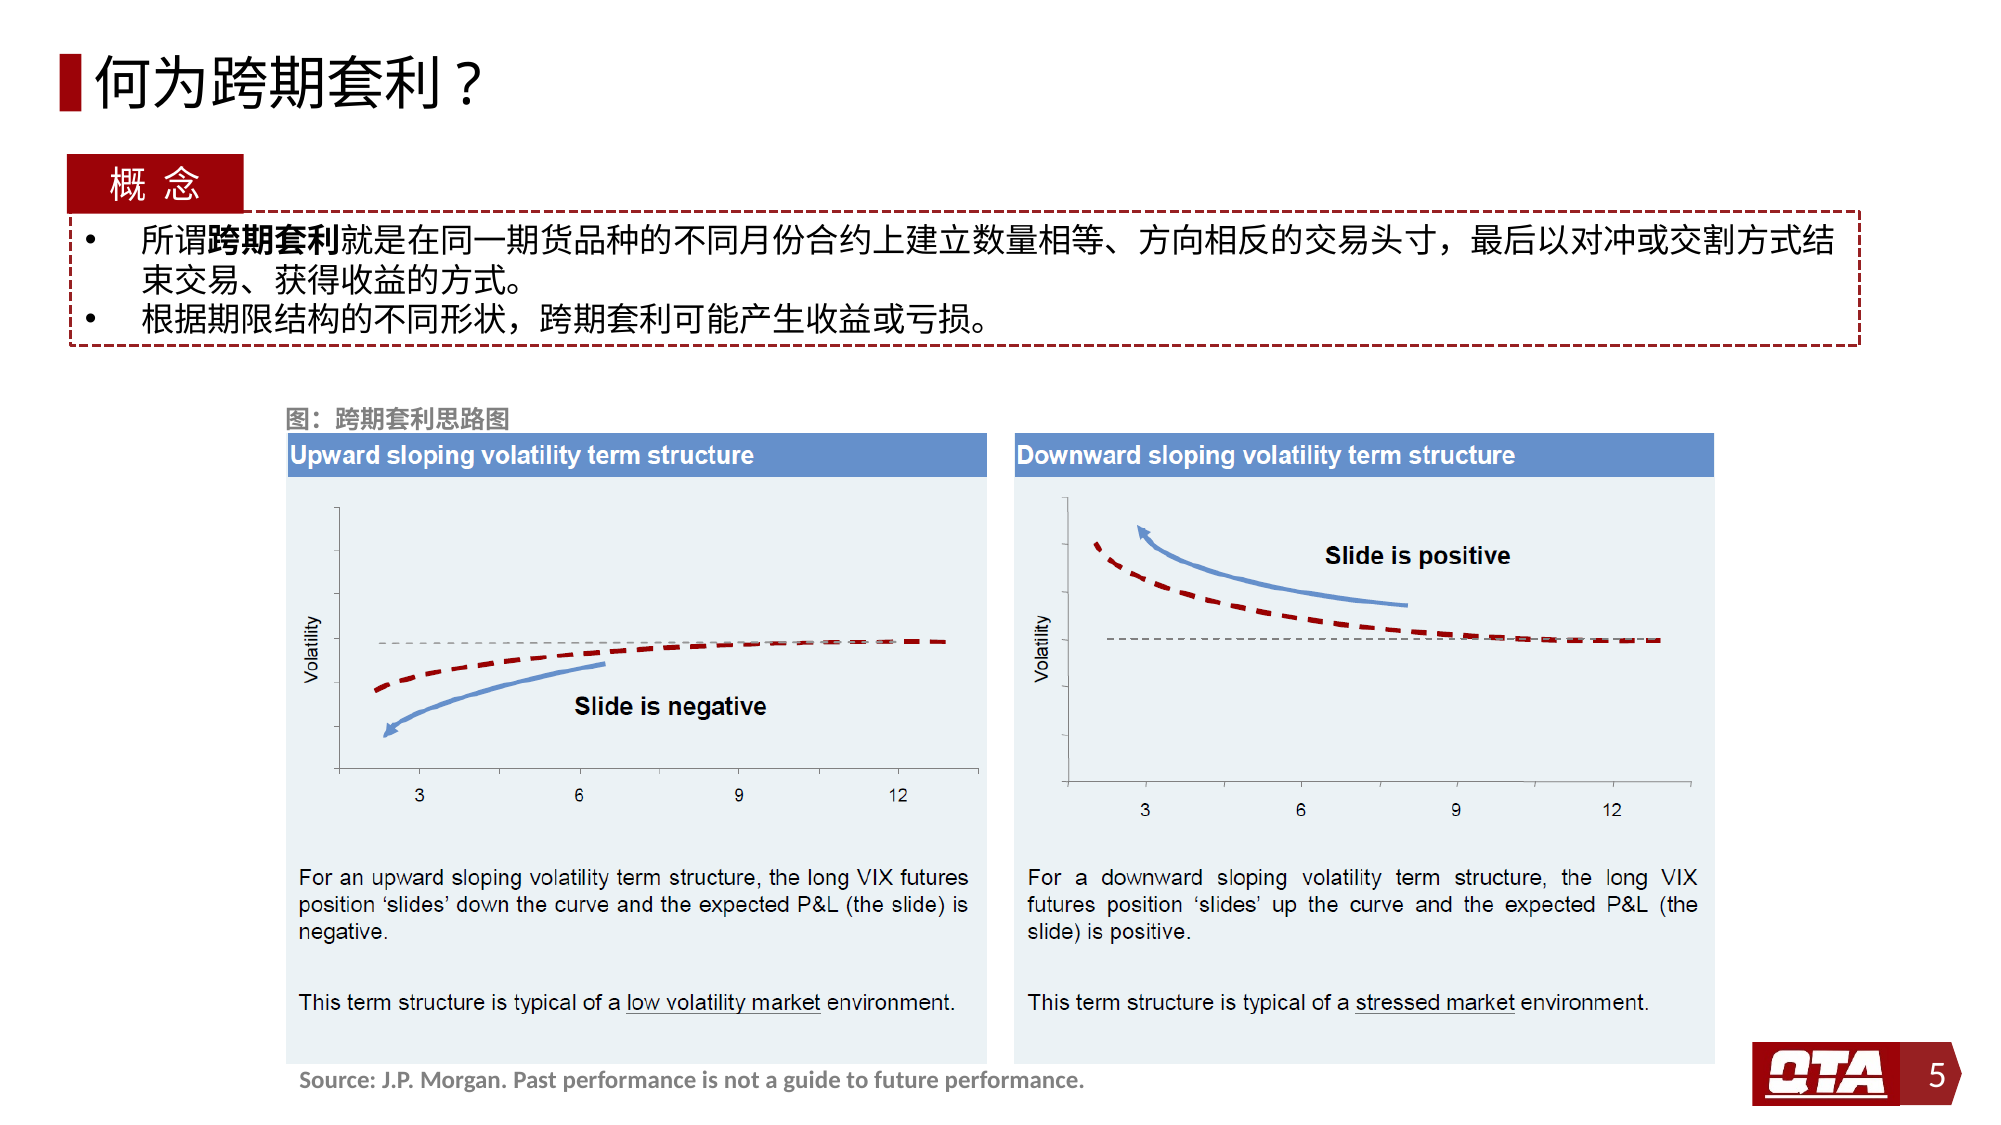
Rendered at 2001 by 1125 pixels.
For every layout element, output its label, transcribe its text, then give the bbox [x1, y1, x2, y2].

picture [269, 418, 1739, 1080]
slide_number 5 [1511, 1042, 1962, 1103]
text_box Source: J.P. Morgan. Past performance is not a guide to future performance. [284, 1080, 1108, 1102]
text_box 图：跨期套利思路图 [270, 395, 526, 418]
text_box 概 念 [66, 154, 244, 214]
title 何为跨期套利? [78, 0, 1775, 174]
text_box 所谓跨期套利就是在同一期货品种的不同月份合约上建立数量相等、方向相反的交易头寸，最后以对冲或交割方式结束交易、获得收益的方式。 根据期限结构的不同形状，跨期套利可能产生收益或亏损。 [70, 211, 1860, 346]
